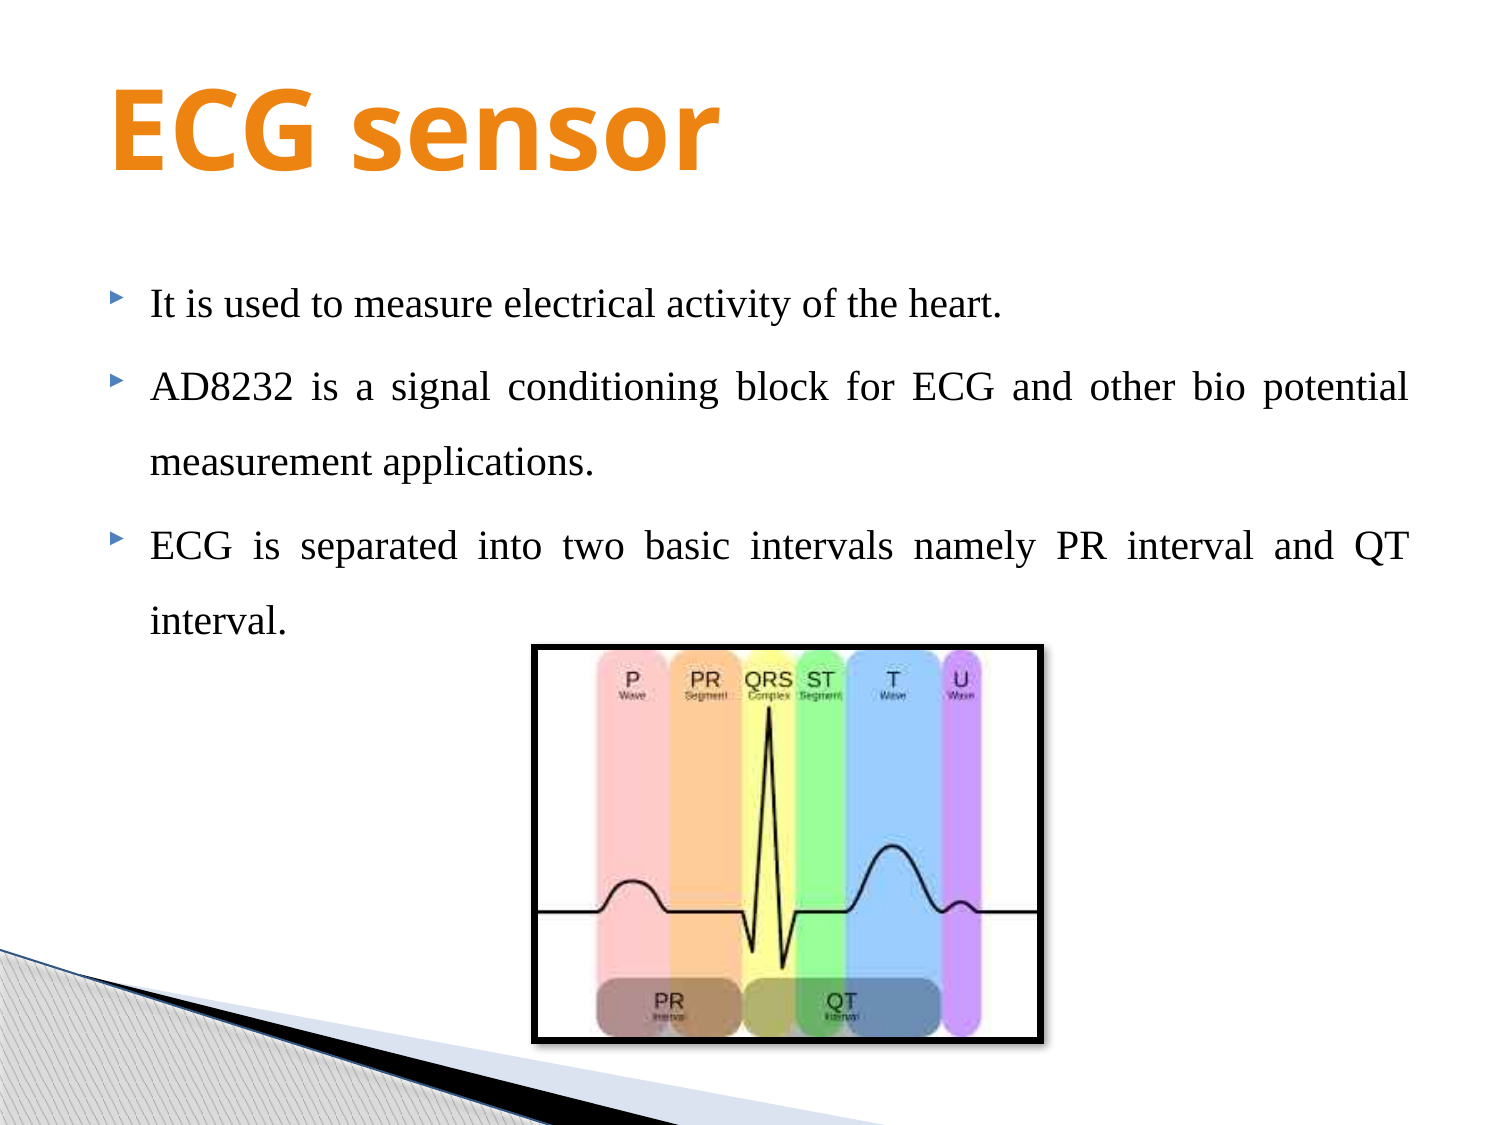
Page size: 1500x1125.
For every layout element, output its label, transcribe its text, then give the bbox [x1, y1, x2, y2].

picture [537, 649, 1038, 1038]
list It is used to measure electrical activity of the heart. AD8232 is a signal conditioning block for ECG and other bio potential measurement applications. ECG is separated into two basic intervals namely PR interval and QT interval. [75, 243, 1425, 986]
text_box ECG sensor [91, 49, 739, 200]
